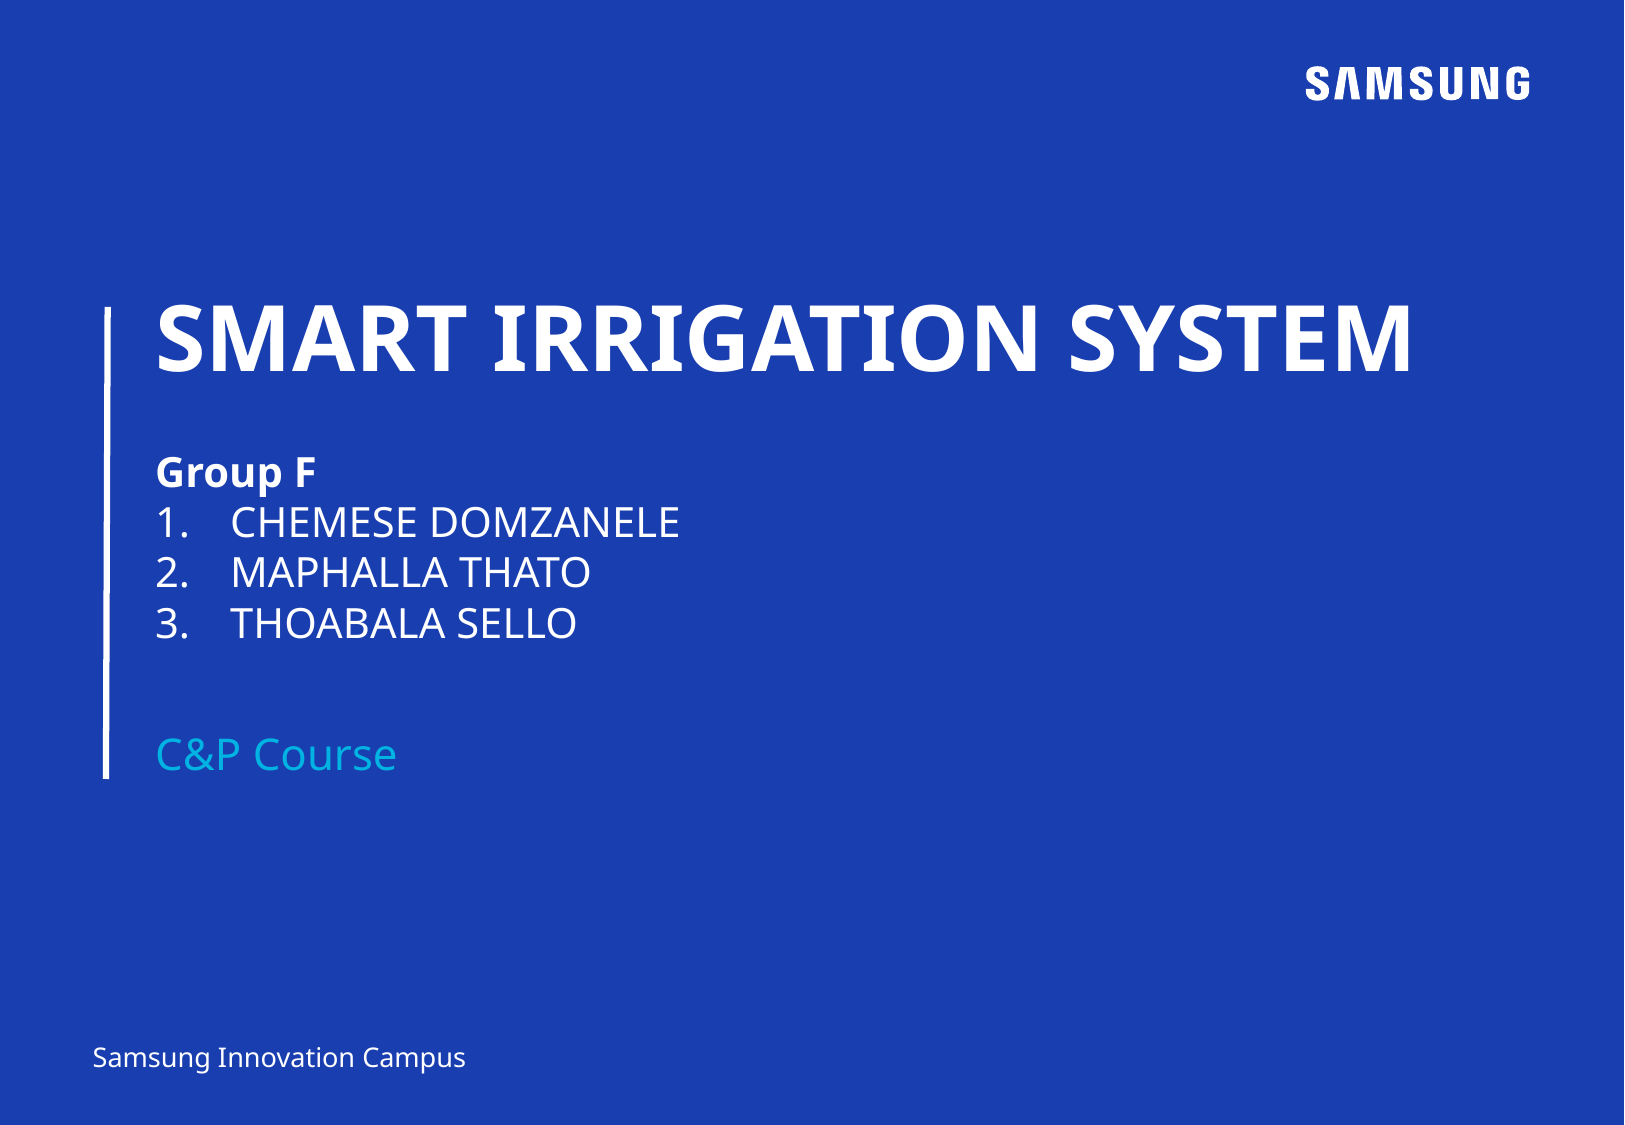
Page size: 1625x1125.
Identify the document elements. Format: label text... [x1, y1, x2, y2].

text_box SMART IRRIGATION SYSTEM [154, 279, 1445, 391]
text_box Group F CHEMESE DOMZANELE MAPHALLA THATO THOABALA SELLO [154, 445, 1055, 832]
